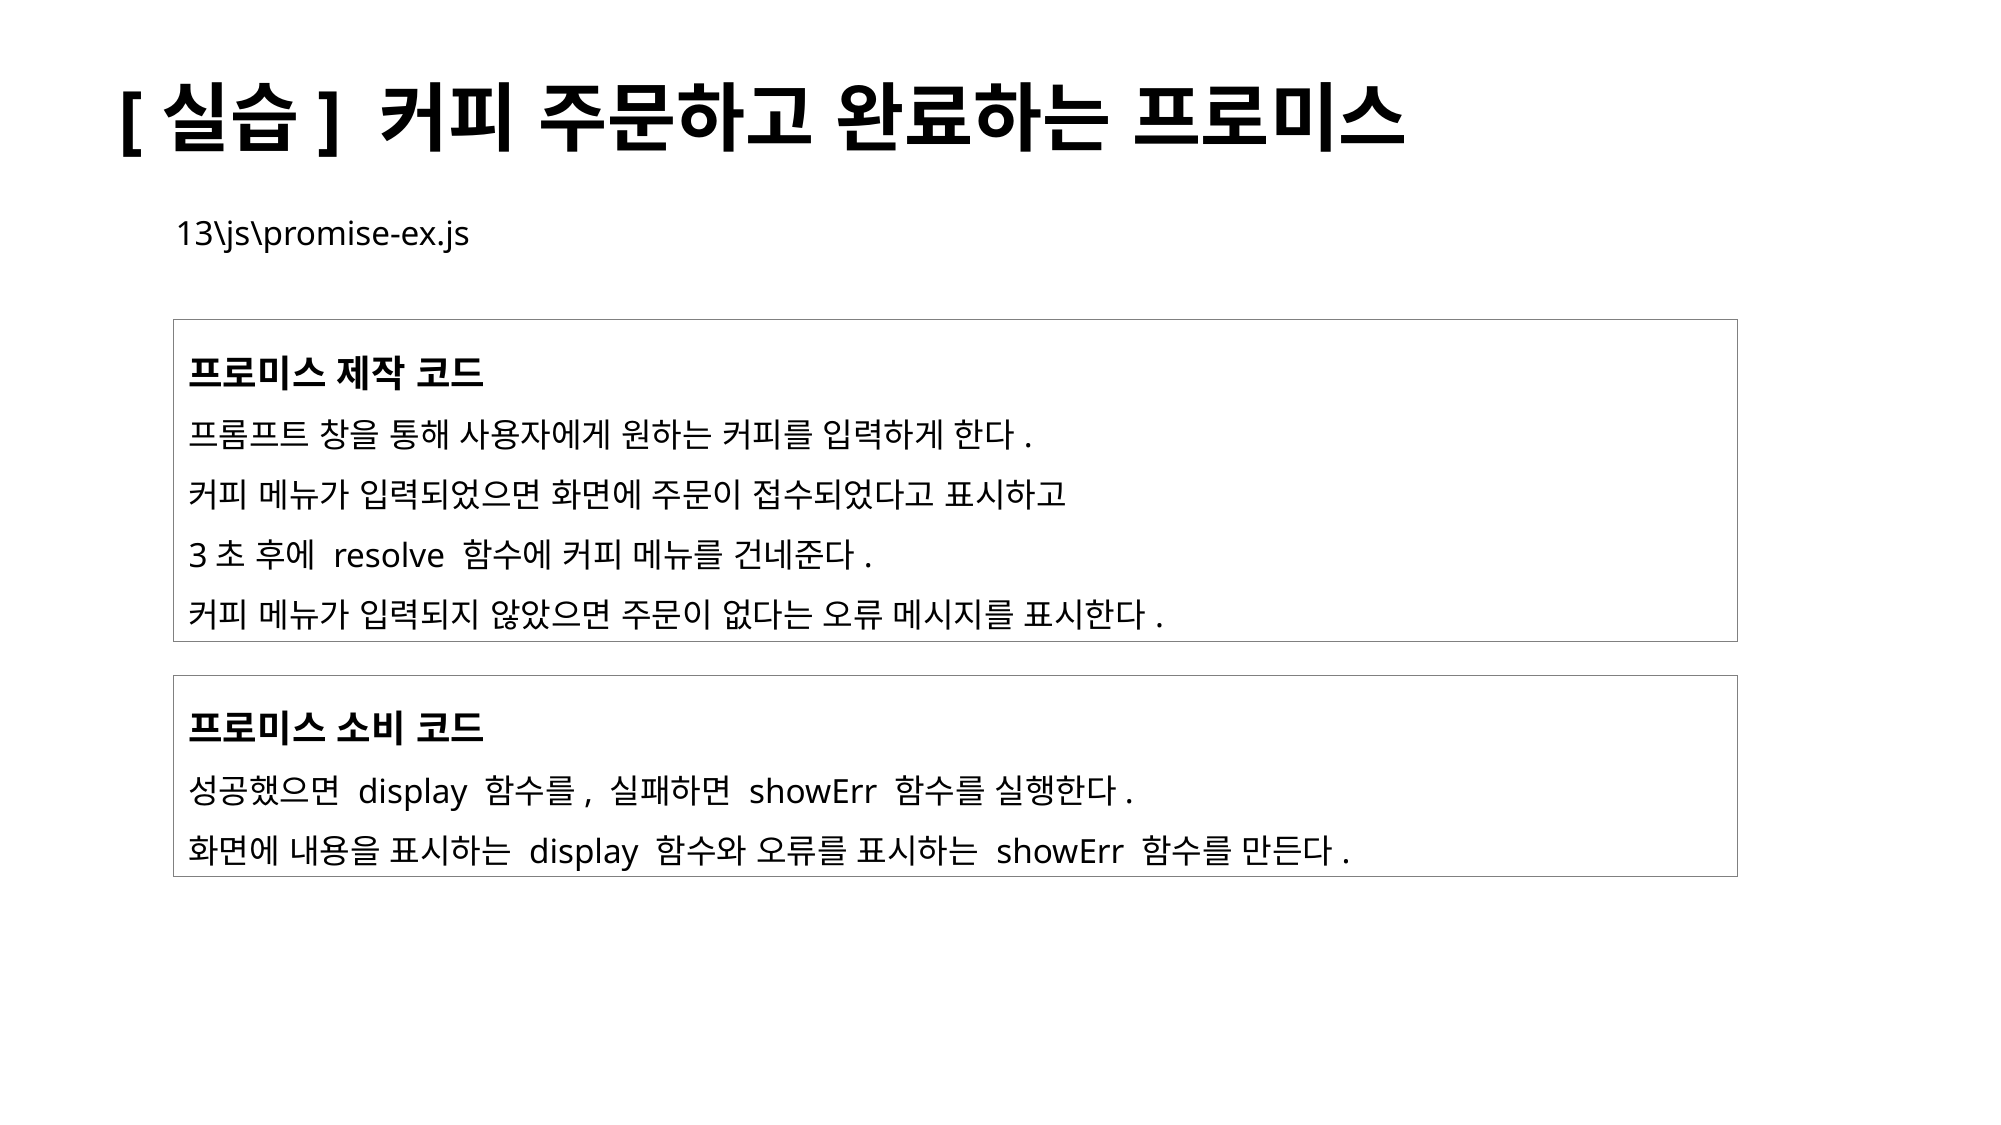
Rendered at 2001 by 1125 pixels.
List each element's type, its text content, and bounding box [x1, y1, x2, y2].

text_box 프로미스 소비 코드 성공했으면 display 함수를, 실패하면 showErr 함수를 실행한다. 화면에 내용을 표시하는 display 함수와 오류를 표시하는 showErr 함수를 만든다. [173, 675, 1738, 877]
title [실습] 커피 주문하고 완료하는 프로미스 [103, 52, 1566, 191]
text_box 13\js\promise-ex.js [160, 204, 1188, 259]
text_box 프로미스 제작 코드 프롬프트 창을 통해 사용자에게 원하는 커피를 입력하게 한다. 커피 메뉴가 입력되었으면 화면에 주문이 접수되었다고 표시하고 3초 후에 resolve 함수에 커피 메뉴를 건네준다. 커피 메뉴가 입력되지 않았으면 주문이 없다는 오류 메시지를 표시한다. [173, 319, 1738, 642]
